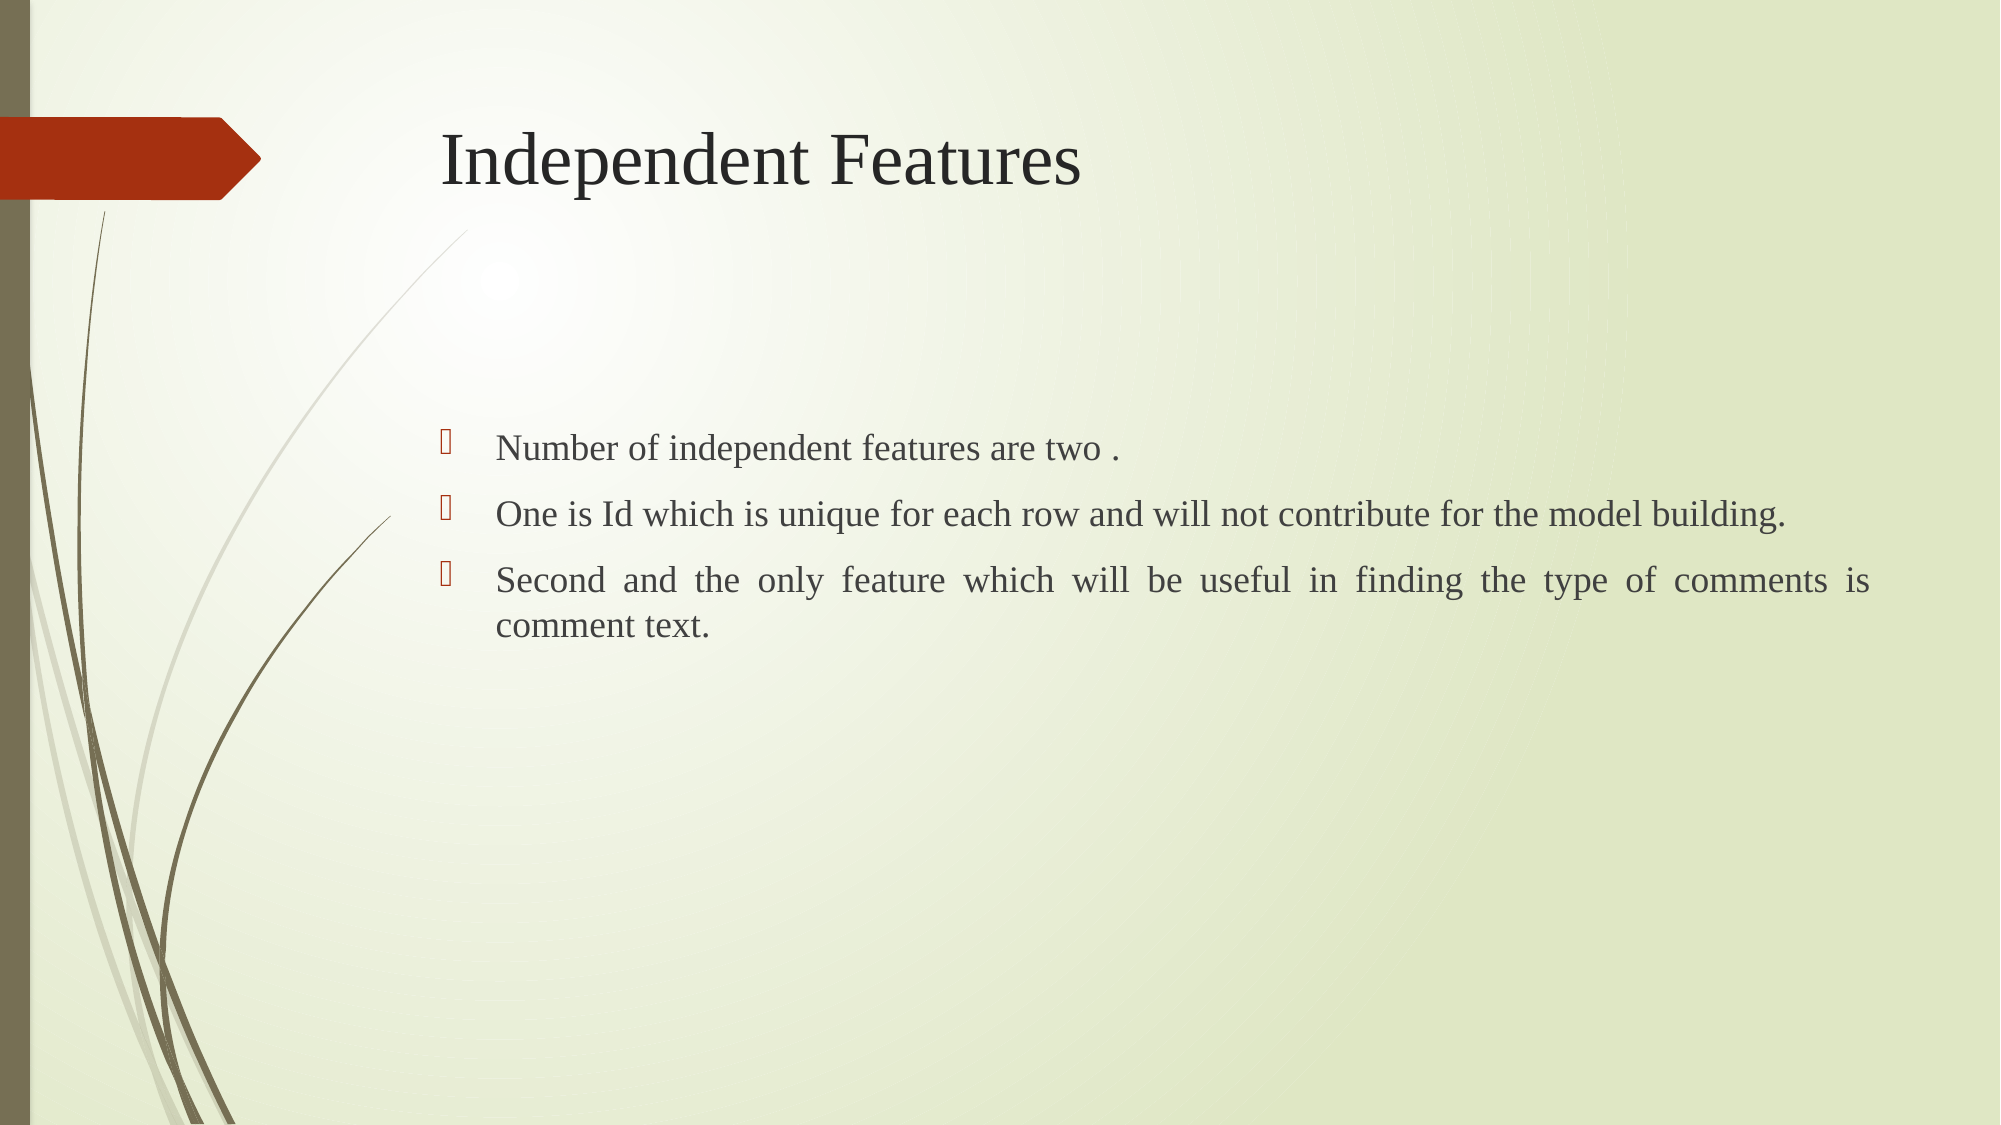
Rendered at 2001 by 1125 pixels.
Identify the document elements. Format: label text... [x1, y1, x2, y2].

text_box Number of independent features are two . One is Id which is unique for each row and will not contribute for the model building. Second and the only feature which will be useful in finding the type of comments is comment text. [424, 415, 1888, 970]
text_box Independent Features [425, 102, 1888, 313]
